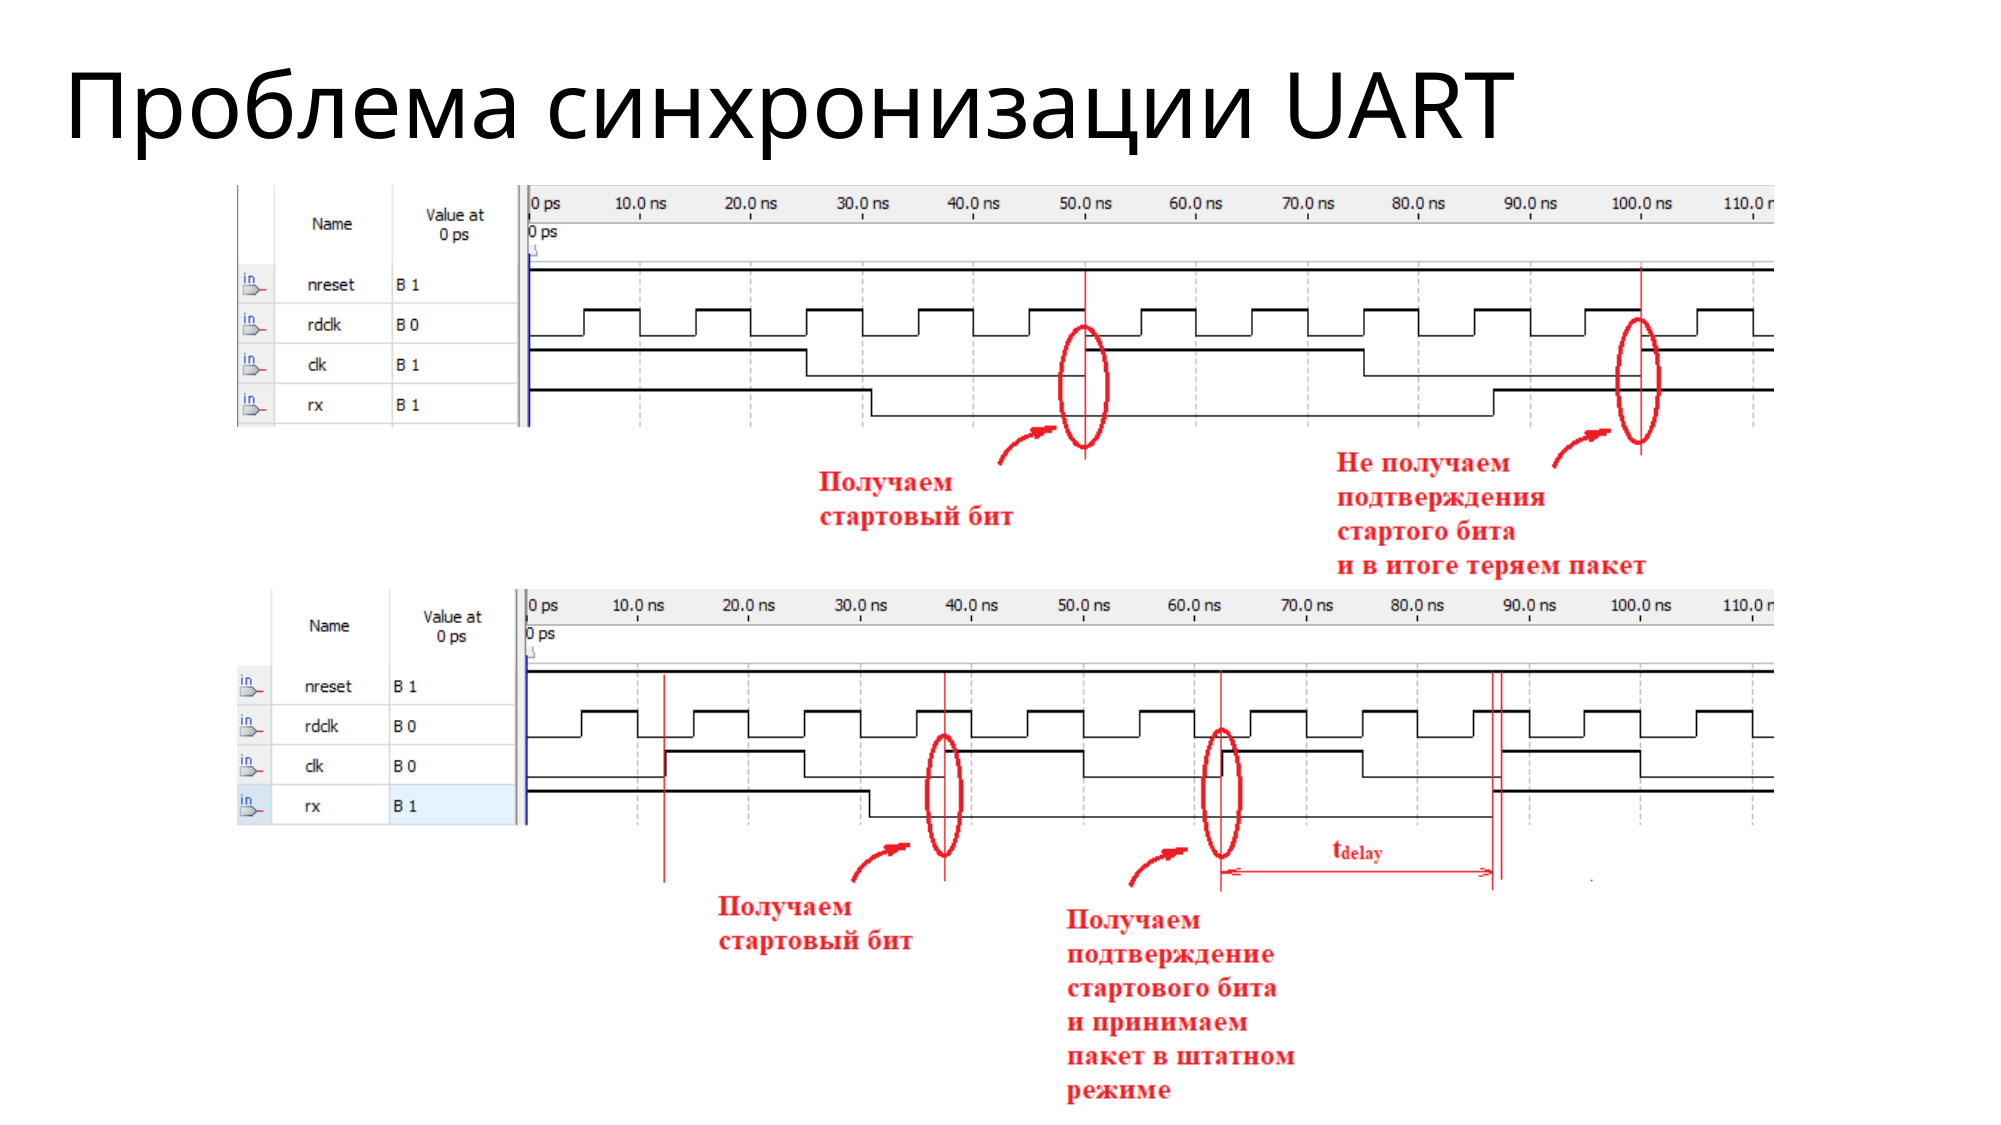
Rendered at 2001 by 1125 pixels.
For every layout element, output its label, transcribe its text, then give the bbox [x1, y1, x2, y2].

title Проблема синхронизации UART [48, 0, 1774, 218]
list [237, 589, 1774, 1125]
picture [237, 184, 1774, 589]
